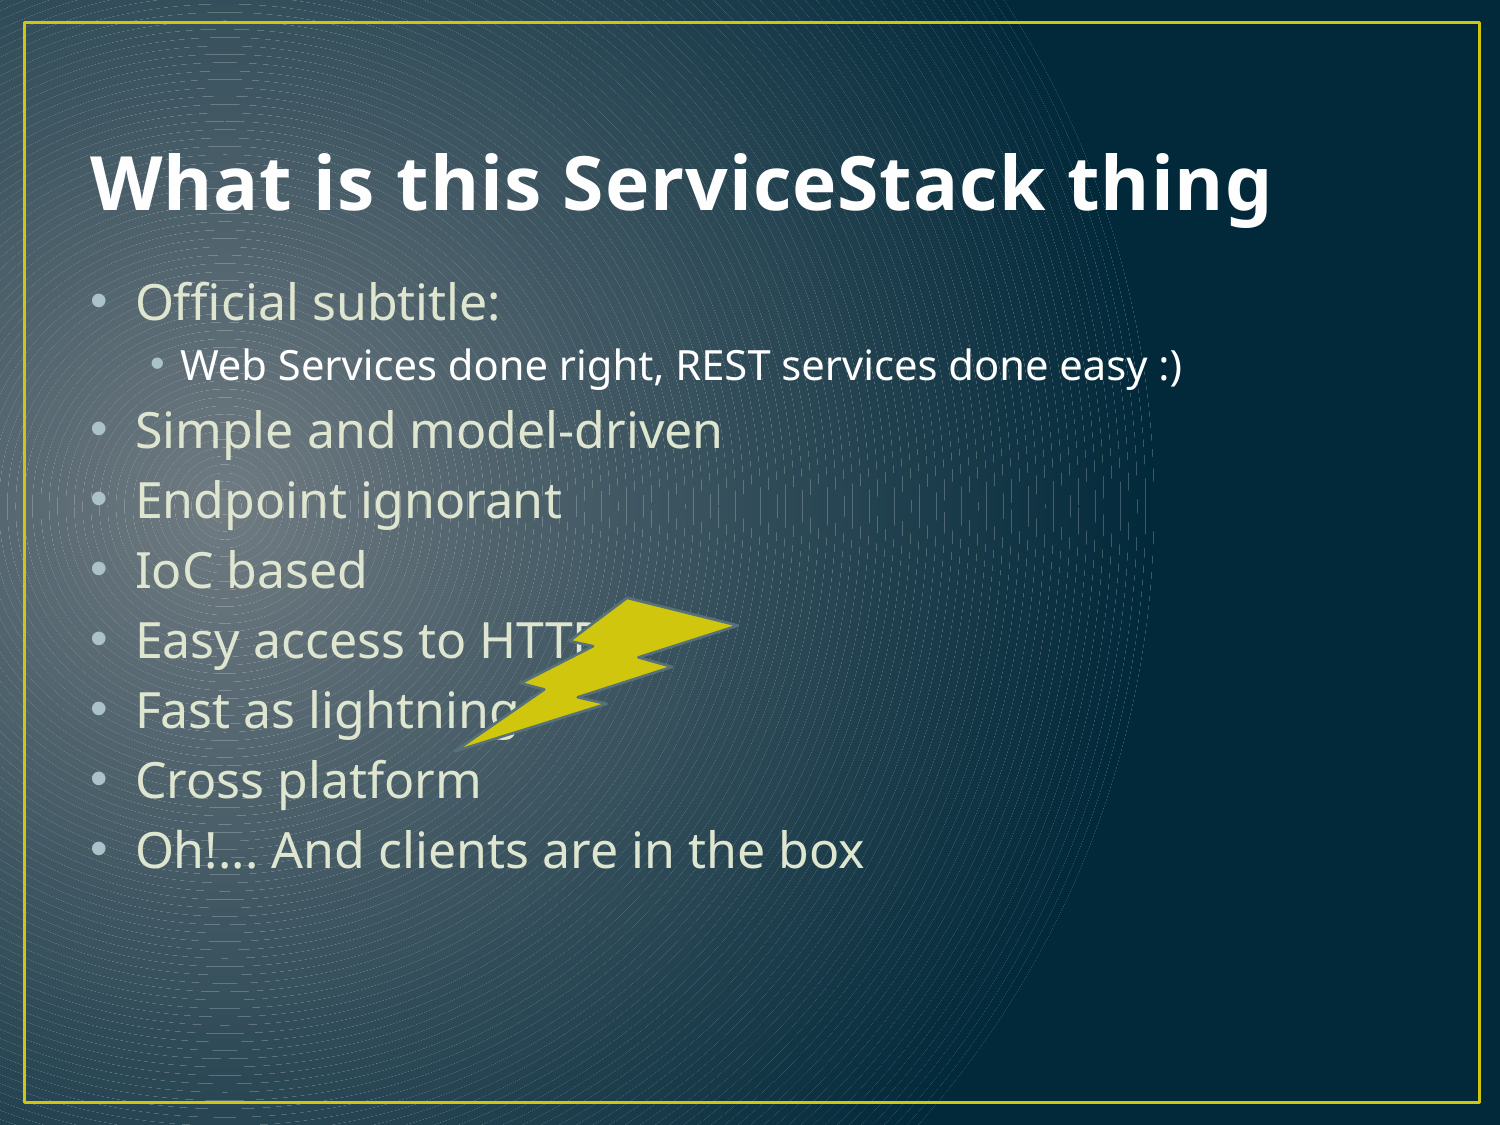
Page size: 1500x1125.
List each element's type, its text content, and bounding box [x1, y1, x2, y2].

text_box [453, 596, 740, 753]
title What is this ServiceStack thing [75, 45, 1425, 233]
list Official subtitle: Web Services done right, REST services done easy :) Simple and model-driven Endpoint ignorant IoC based Easy access to HTTP Fast as lightning Cross platform Oh!... And clients are in the box [75, 262, 1425, 1005]
